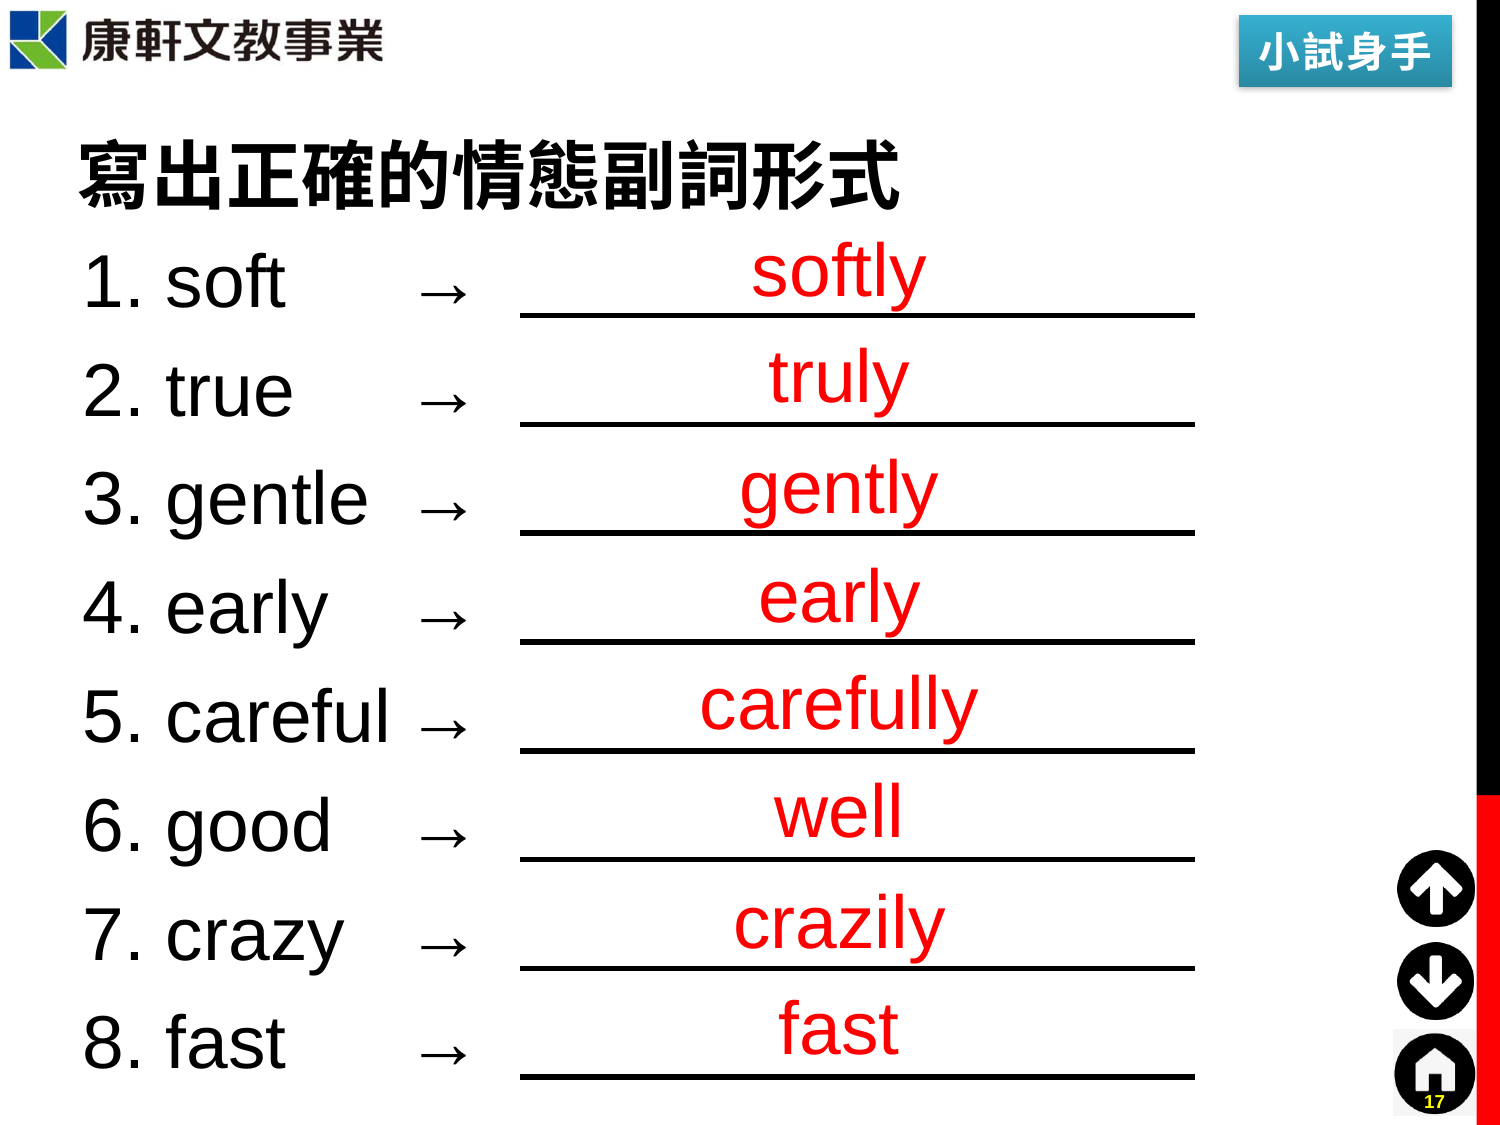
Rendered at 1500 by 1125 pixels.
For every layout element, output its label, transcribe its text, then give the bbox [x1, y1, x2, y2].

text_box gently [520, 445, 1159, 536]
text_box 1. soft → . 2. true → . 3. gentle → . 4. early → . 5. careful → . 6. good → . 7. crazy → . 8. fast → . [67, 224, 1264, 1092]
picture [1396, 942, 1475, 1020]
text_box fast [520, 986, 1159, 1077]
text_box truly [520, 335, 1159, 426]
text_box early [520, 554, 1159, 645]
text_box carefully [520, 661, 1159, 752]
text_box crazily [520, 881, 1159, 972]
text_box 寫出正確的情態副詞形式 [61, 128, 1426, 227]
picture [1397, 850, 1475, 928]
text_box 小試身手 [1239, 15, 1452, 87]
text_box softly [520, 228, 1159, 319]
text_box well [520, 769, 1159, 860]
picture [8, 9, 387, 70]
picture [1393, 1029, 1476, 1116]
